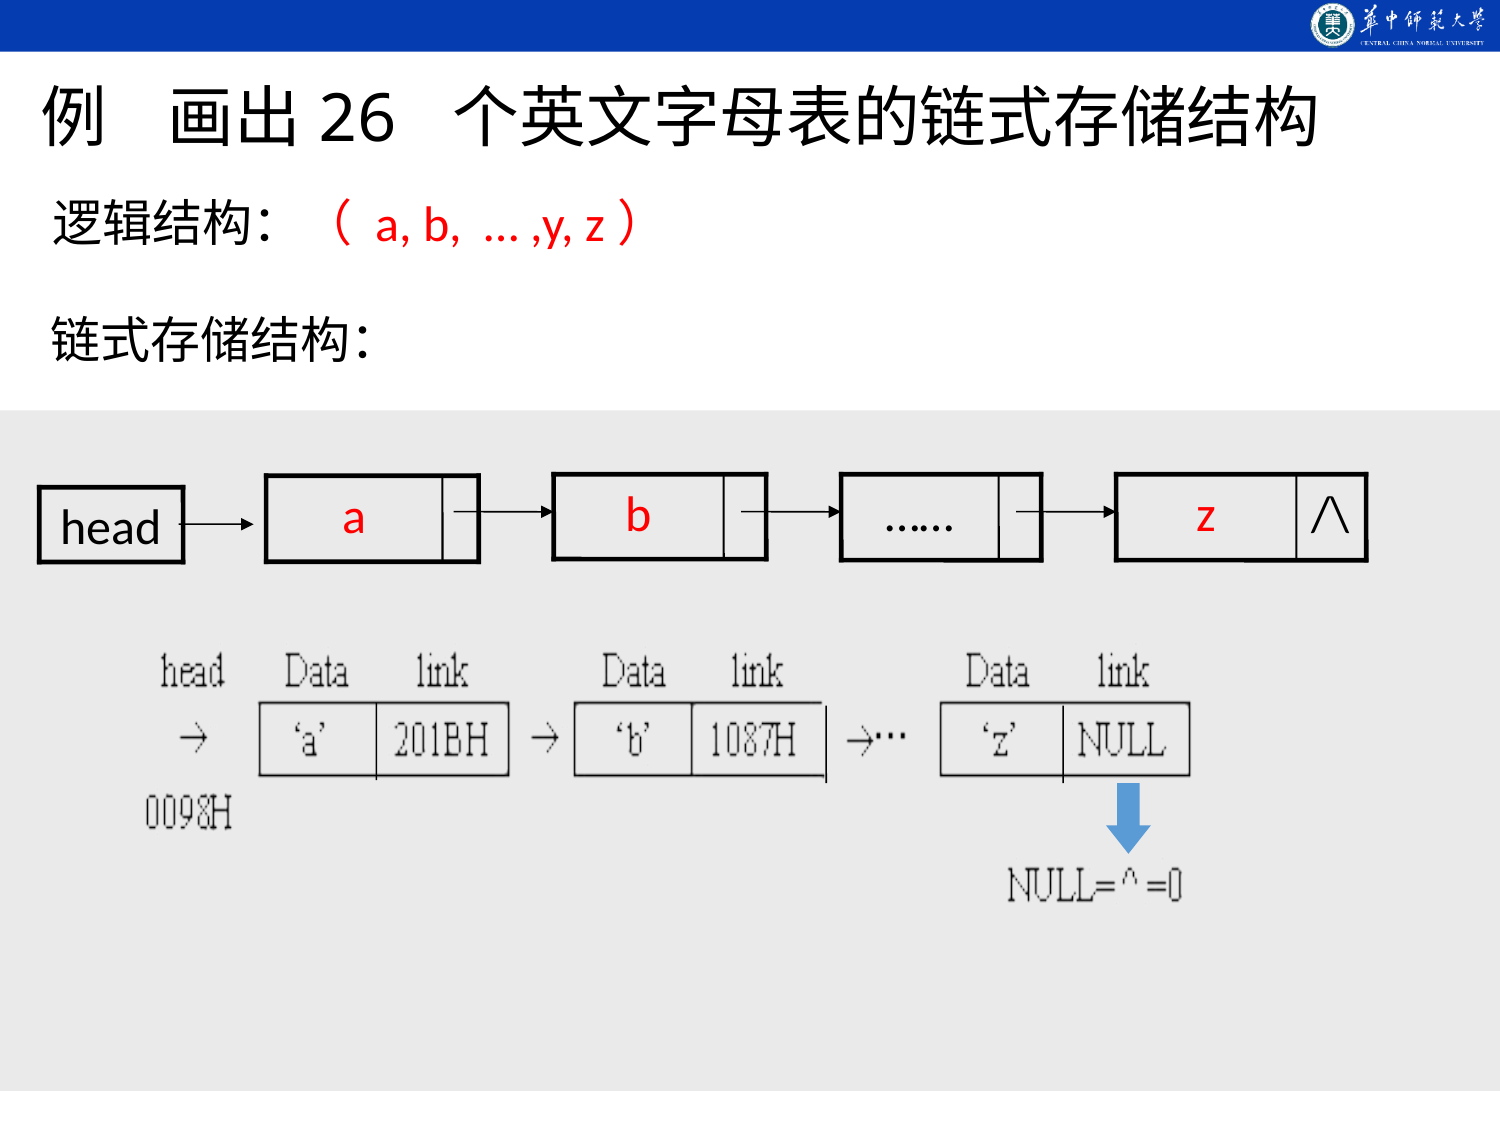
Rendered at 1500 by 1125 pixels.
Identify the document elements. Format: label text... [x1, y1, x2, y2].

picture [1310, 2, 1486, 48]
text_box 例 画出26 个英文字母表的链式存储结构 [26, 52, 1457, 178]
text_box 链式存储结构： [36, 301, 1359, 376]
text_box 逻辑结构：（ a, b, … ,y, z） [37, 184, 1473, 260]
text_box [124, 633, 1234, 917]
text_box [0, 410, 1500, 1091]
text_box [39, 474, 1367, 562]
